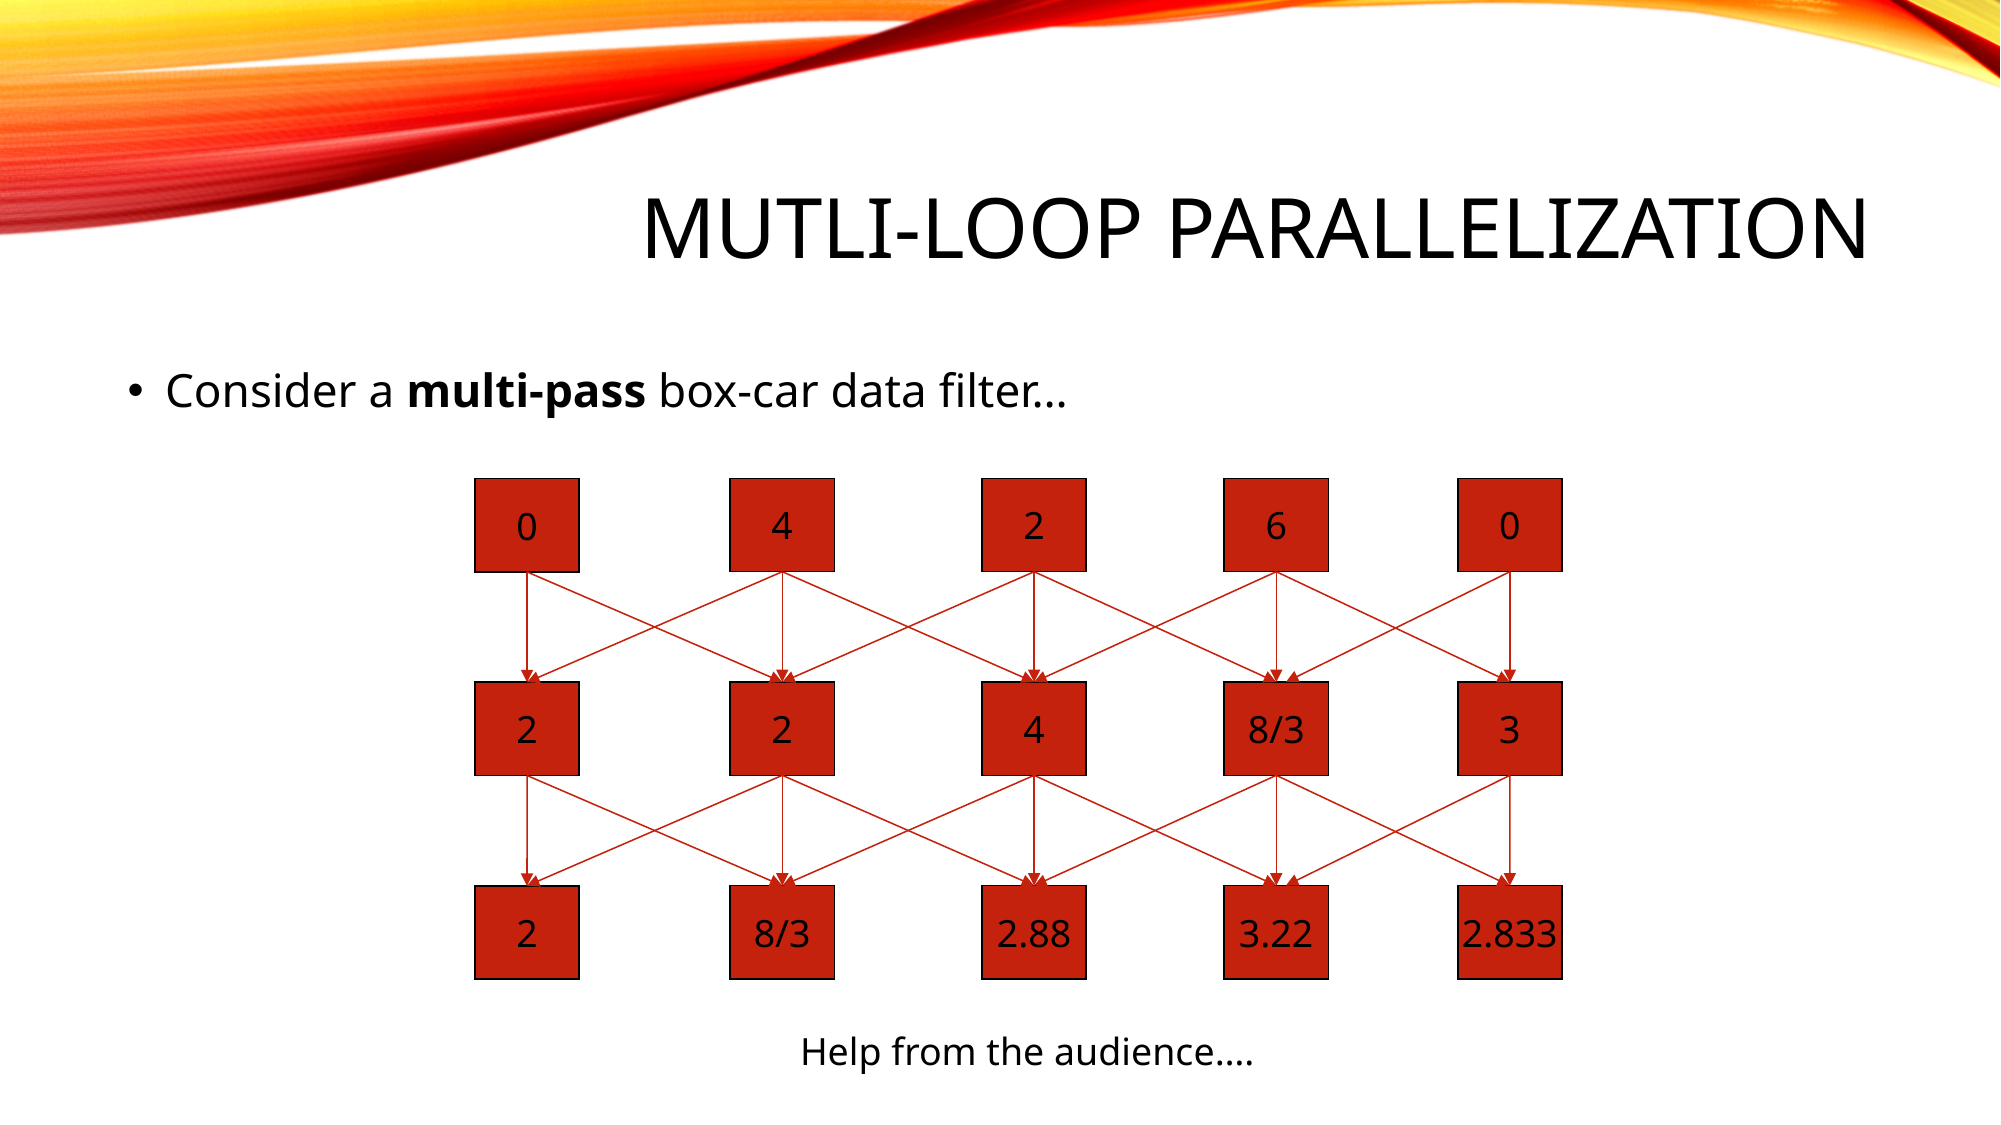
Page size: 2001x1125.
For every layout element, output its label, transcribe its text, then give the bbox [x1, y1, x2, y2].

text_box 8/3 [730, 886, 835, 980]
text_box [1285, 571, 1509, 683]
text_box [781, 571, 1033, 683]
picture [0, 0, 2000, 237]
text_box 8/3 [1224, 683, 1329, 775]
text_box 4 [982, 683, 1087, 775]
list Consider a multi-pass box-car data filter… [112, 360, 1888, 1021]
text_box 0 [1457, 478, 1562, 572]
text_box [1276, 775, 1285, 886]
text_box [1276, 571, 1285, 683]
text_box Help from the audience…. [527, 1020, 1528, 1080]
text_box 2.88 [982, 886, 1087, 980]
text_box 0 [474, 478, 580, 572]
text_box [1033, 775, 1276, 886]
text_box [1285, 775, 1509, 886]
text_box 6 [1224, 478, 1329, 571]
text_box 3 [1457, 682, 1562, 776]
text_box 4 [730, 478, 835, 571]
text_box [781, 775, 1033, 886]
text_box 2 [474, 682, 580, 776]
text_box 3.22 [1224, 886, 1329, 980]
title MUTLI-LOOP PARALLELIZATION [474, 125, 1888, 338]
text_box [526, 571, 781, 683]
text_box 2 [730, 683, 835, 775]
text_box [1033, 571, 1276, 683]
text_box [526, 775, 781, 886]
text_box 2 [474, 885, 580, 980]
text_box 2.833 [1457, 885, 1562, 980]
text_box 2 [982, 478, 1087, 571]
